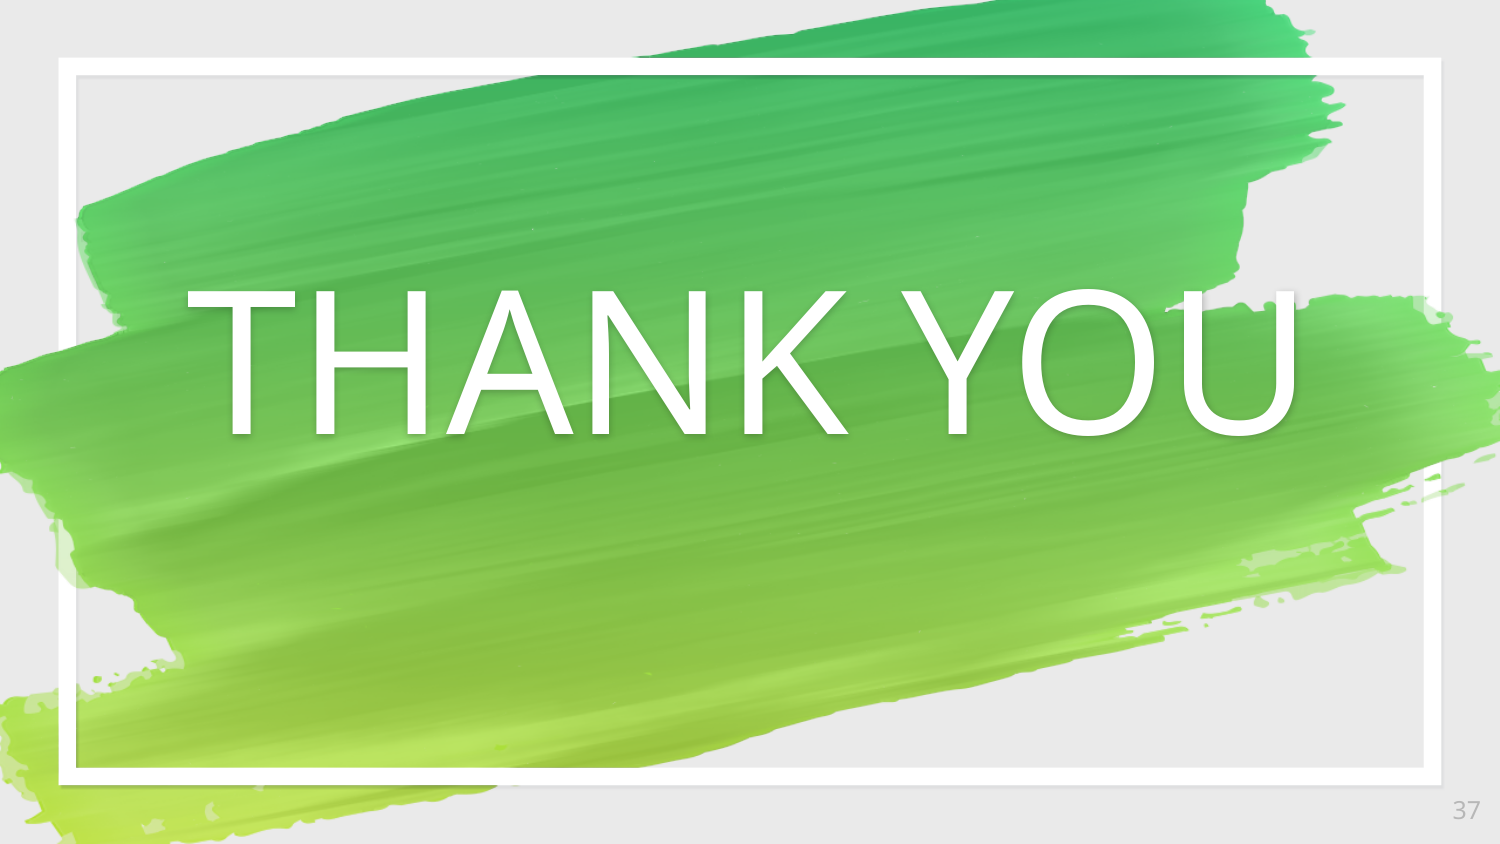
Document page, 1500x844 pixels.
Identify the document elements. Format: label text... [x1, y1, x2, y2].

picture [0, 0, 1500, 844]
slide_number 37 [1391, 779, 1482, 844]
title THANK YOU [112, 259, 1388, 450]
